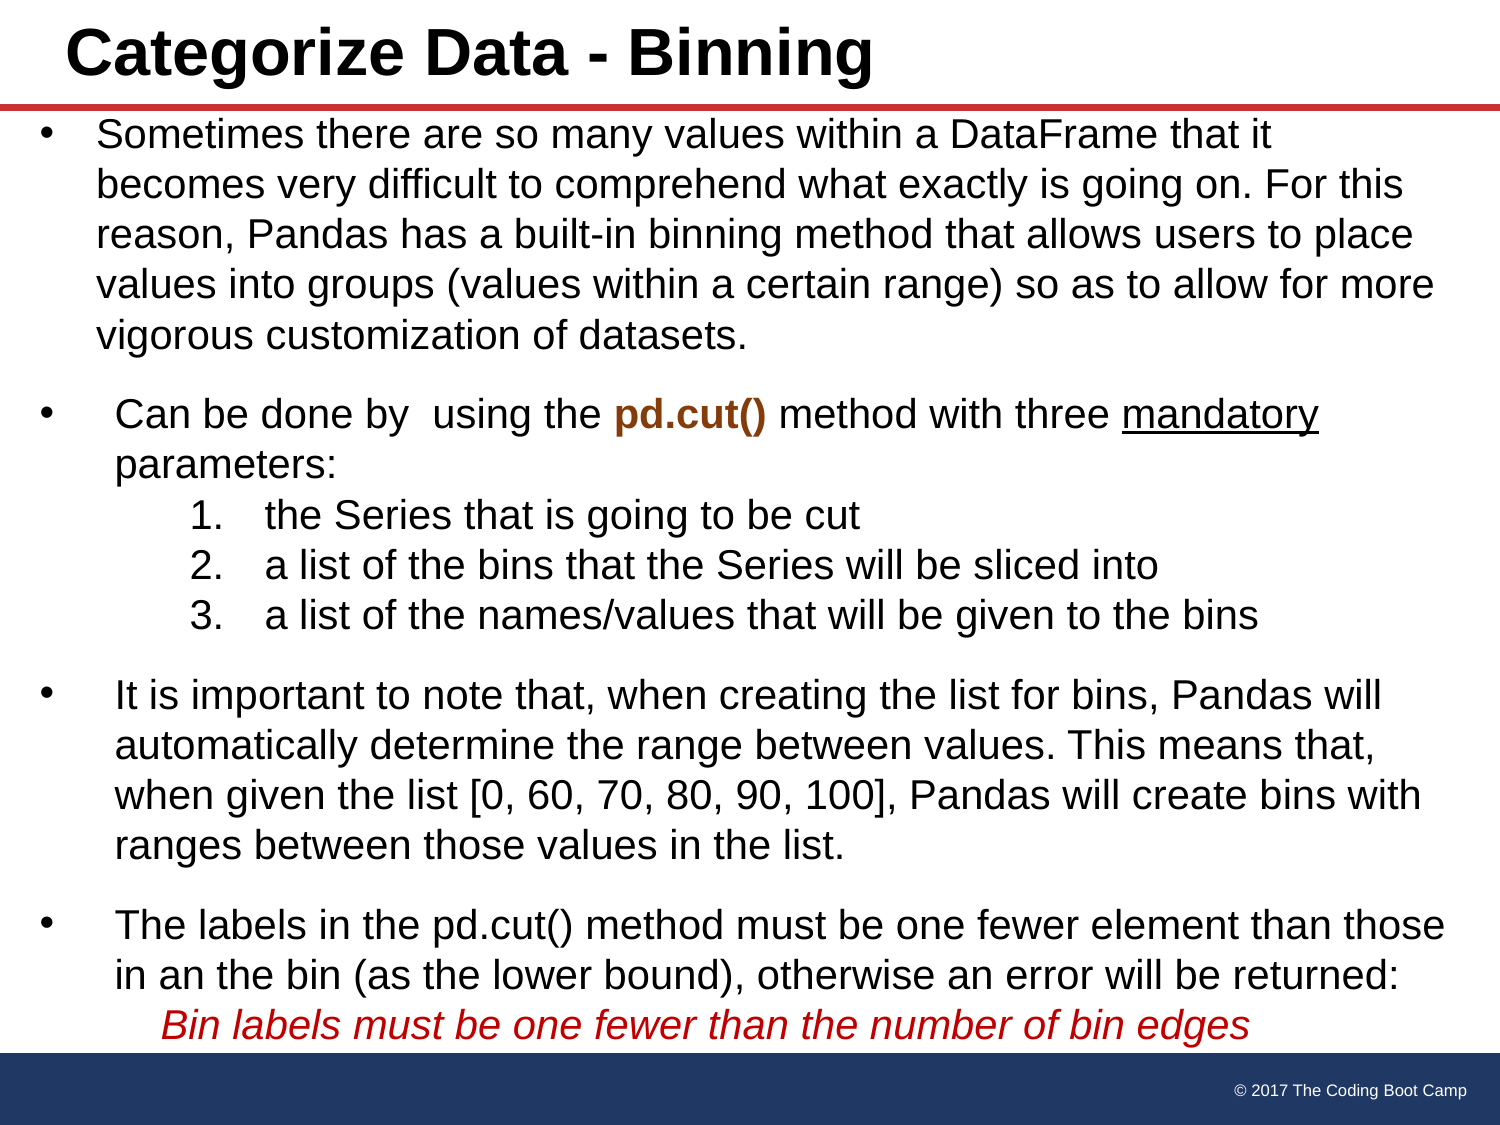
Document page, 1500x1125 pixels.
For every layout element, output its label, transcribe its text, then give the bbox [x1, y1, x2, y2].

text_box Sometimes there are so many values within a DataFrame that it becomes very difficult to comprehend what exactly is going on. For this reason, Pandas has a built-in binning method that allows users to place values into groups (values within a certain range) so as to allow for more vigorous customization of datasets. Can be done by using the pd.cut() method with three mandatory parameters: the Series that is going to be cut a list of the bins that the Series will be sliced into a list of the names/values that will be given to the bins It is important to note that, when creating the list for bins, Pandas will automatically determine the range between values. This means that, when given the list [0, 60, 70, 80, 90, 100], Pandas will create bins with ranges between those values in the list. The labels in the pd.cut() method must be one fewer element than those in an the bin (as the lower bound), otherwise an error will be returned: Bin labels must be one fewer than the number of bin edges [24, 99, 1463, 1055]
title Categorize Data - Binning [50, 0, 948, 99]
